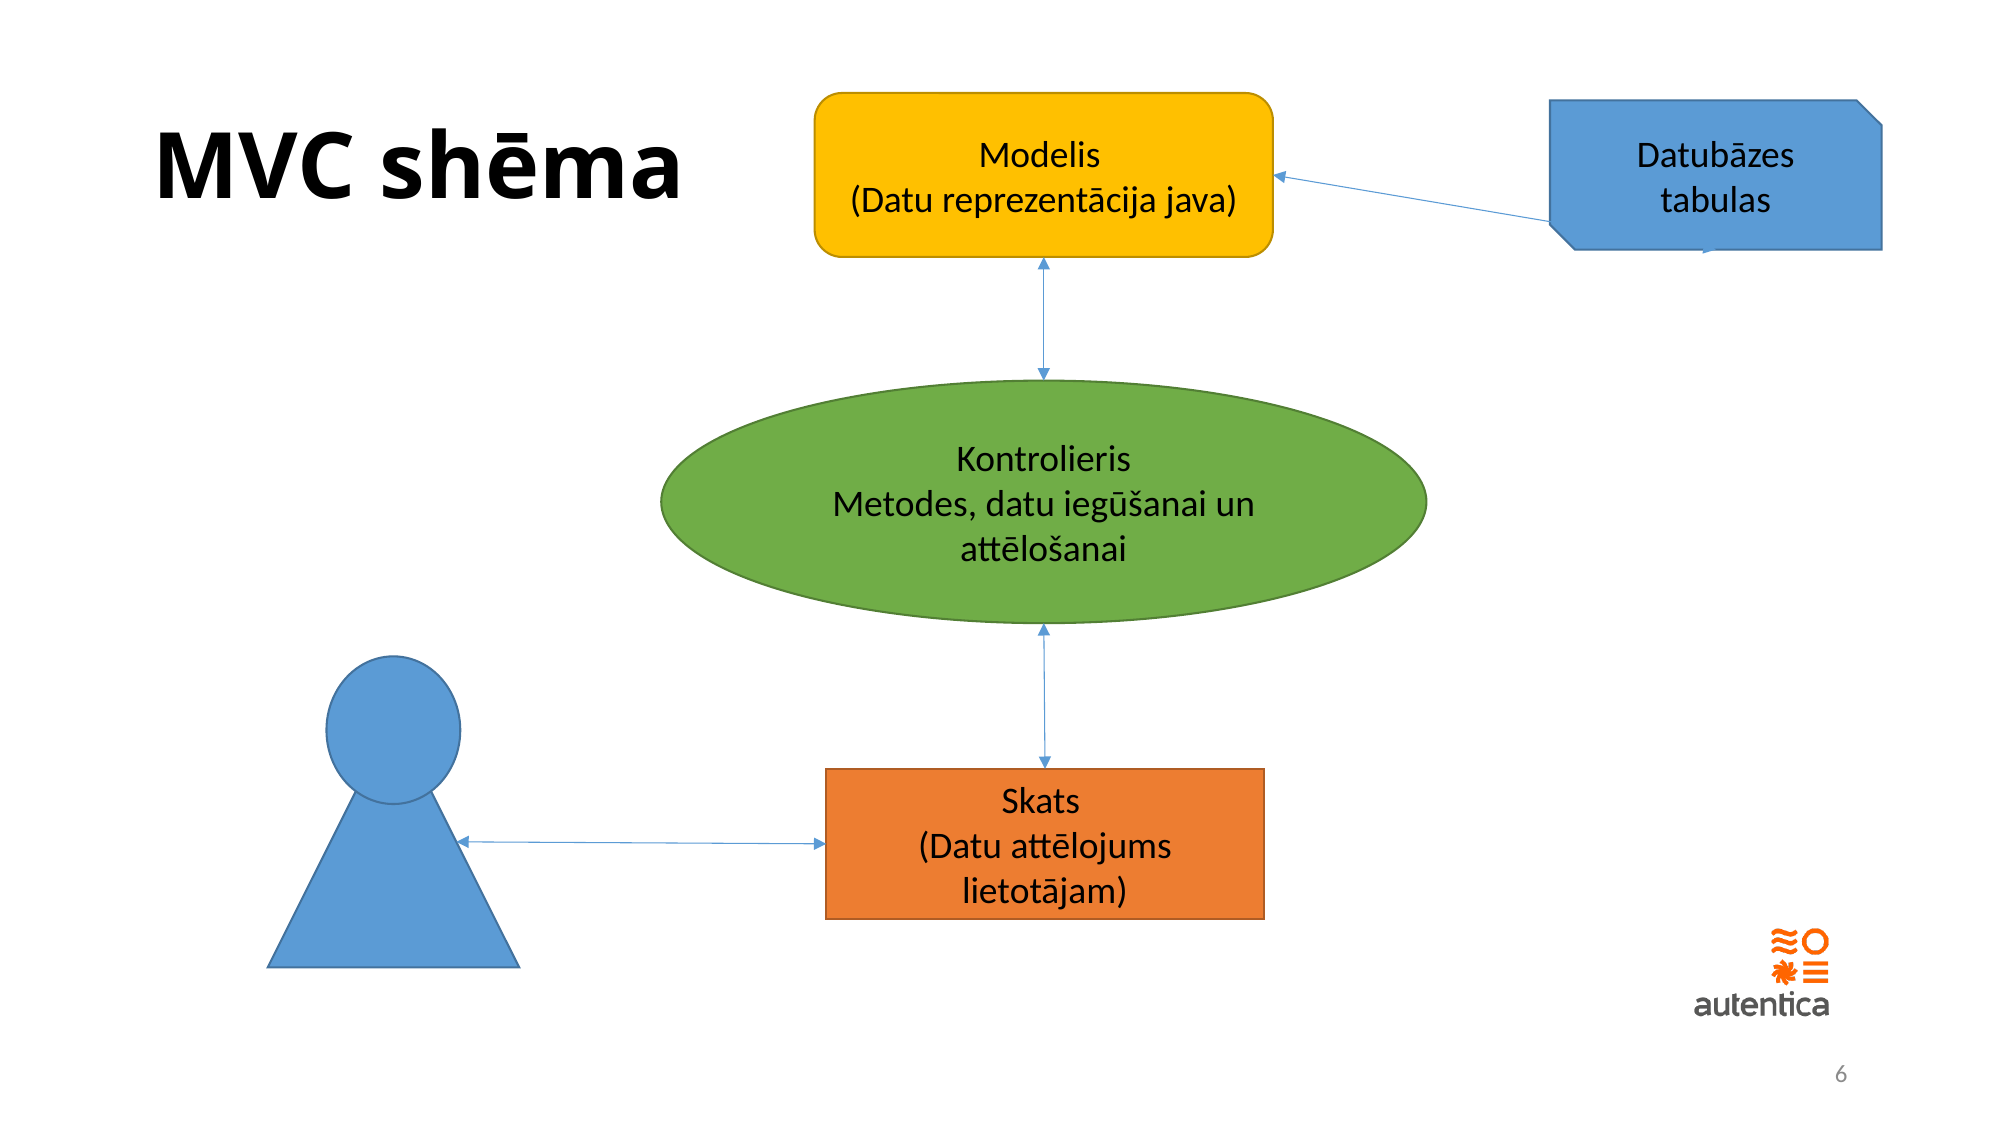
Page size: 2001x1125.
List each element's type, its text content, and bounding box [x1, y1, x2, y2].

title MVC shēma [137, 59, 1863, 278]
slide_number 6 [1412, 1042, 1863, 1103]
picture [1662, 903, 1863, 1042]
text_box Modelis (Datu reprezentācija java) [813, 91, 1274, 258]
text_box Datubāzes tabulas [1548, 99, 1883, 251]
text_box [325, 655, 462, 806]
text_box Skats (Datu attēlojums lietotājam) [825, 768, 1265, 920]
text_box [266, 792, 521, 969]
text_box Kontrolieris Metodes, datu iegūšanai un attēlošanai [660, 379, 1428, 625]
